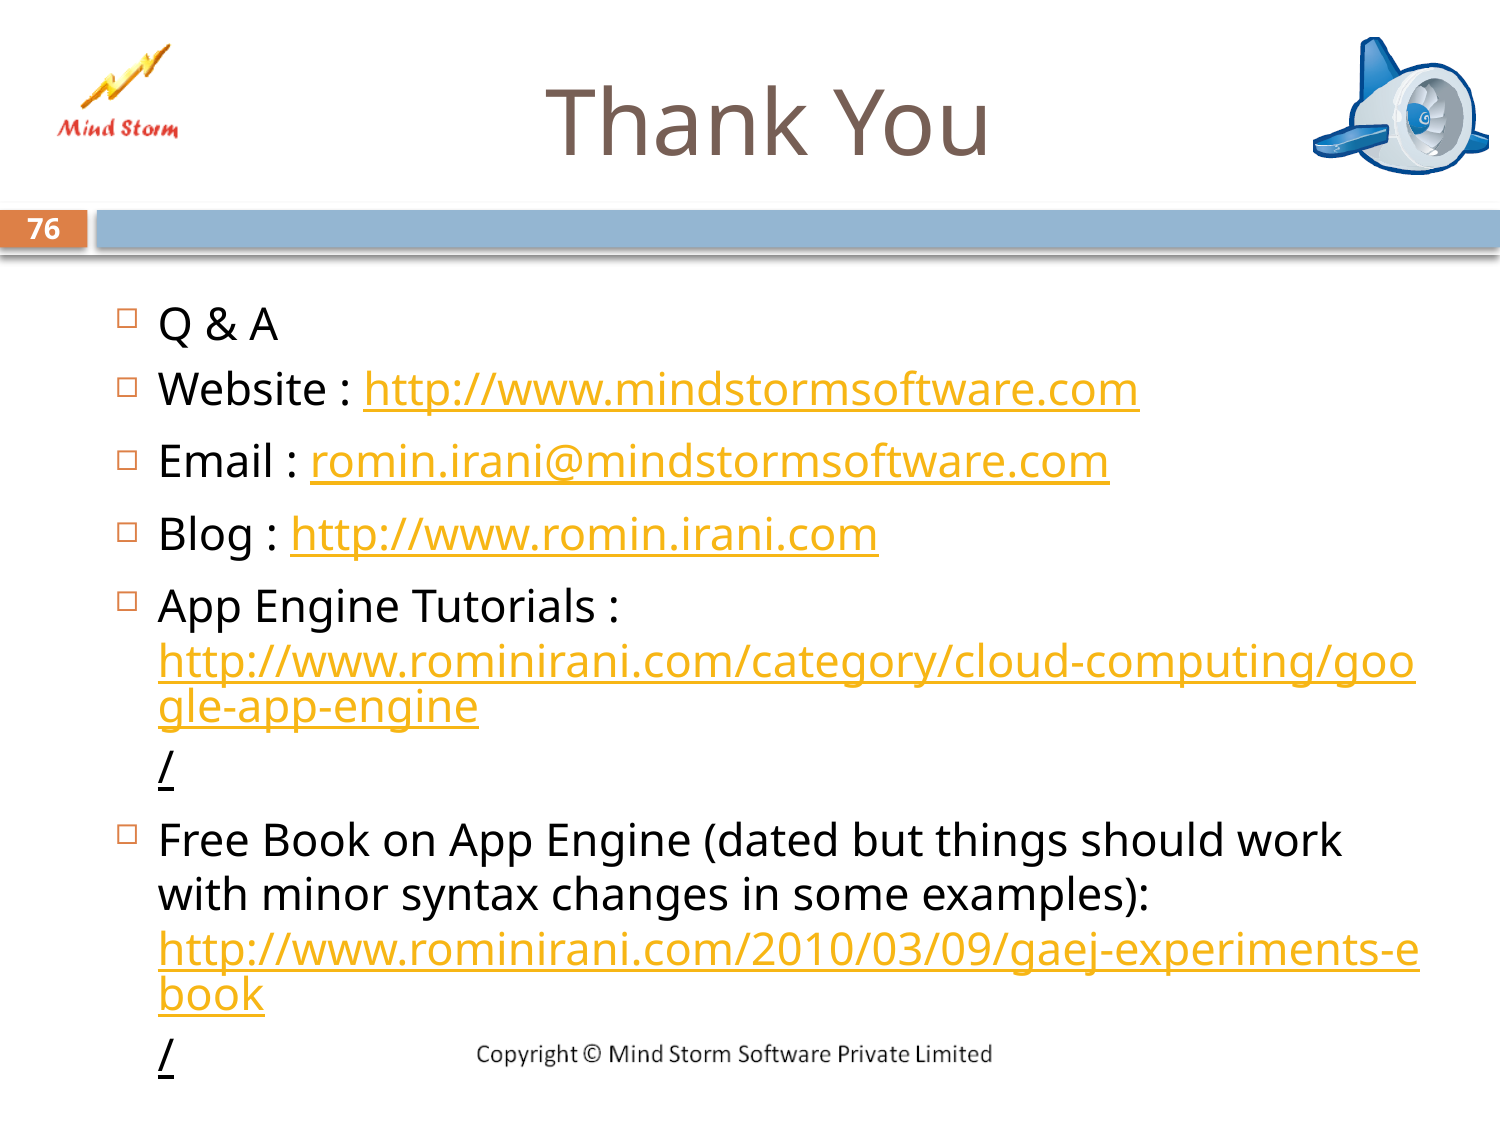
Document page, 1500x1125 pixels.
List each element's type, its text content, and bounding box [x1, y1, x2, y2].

picture [37, 37, 100, 150]
picture [474, 1037, 1000, 1072]
list Q & A Website : http://www.mindstormsoftware.com Email : romin.irani@mindstormsoftware.com Blog : http://www.romin.irani.com App Engine Tutorials : http://www.rominirani.com/category/cloud-computing/google-app-engine/ Free Book on App Engine (dated but things should work with minor syntax changes in some examples): http://www.rominirani.com/2010/03/09/gaej-experiments-ebook/ [100, 287, 1438, 1013]
slide_number 76 [0, 209, 88, 250]
title Thank You [100, 37, 1438, 200]
picture [1304, 24, 1500, 182]
